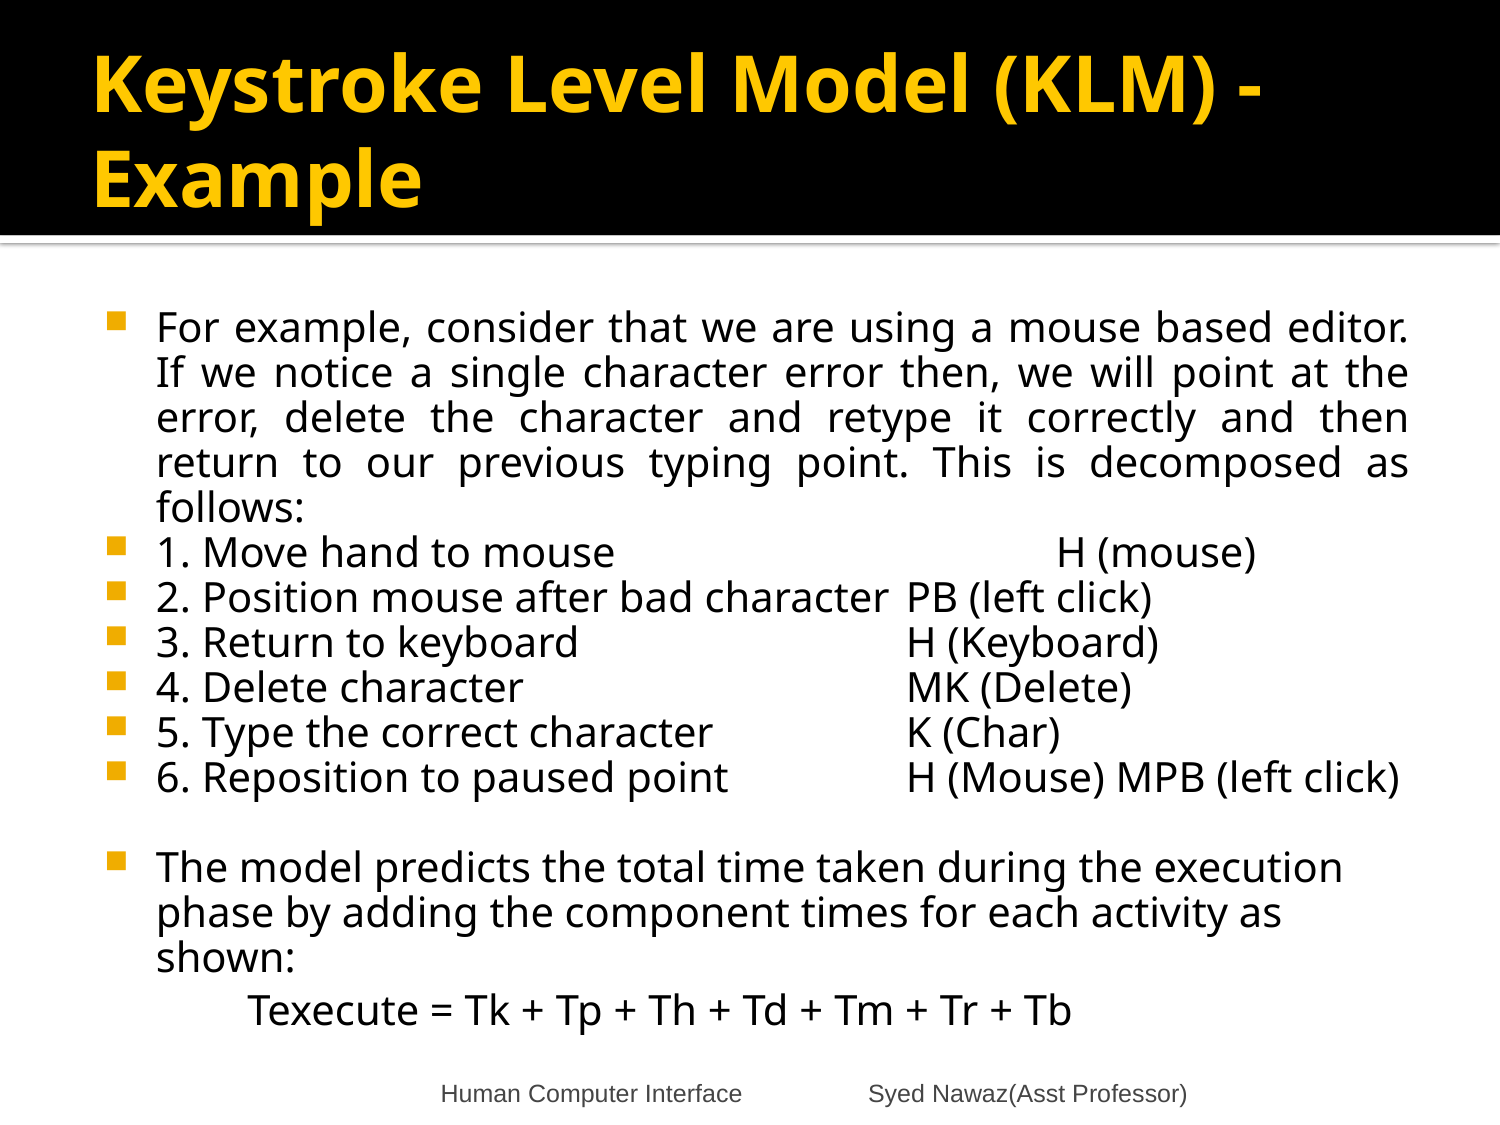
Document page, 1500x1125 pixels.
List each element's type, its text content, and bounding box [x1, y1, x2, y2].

list For example, consider that we are using a mouse based editor. If we notice a single character error then, we will point at the error, delete the character and retype it correctly and then return to our previous typing point. This is decomposed as follows: 1. Move hand to mouse H (mouse) 2. Position mouse after bad character PB (left click) 3. Return to keyboard H (Keyboard) 4. Delete character MK (Delete) 5. Type the correct character K (Char) 6. Reposition to paused point H (Mouse) MPB (left click) The model predicts the total time taken during the execution phase by adding the component times for each activity as shown: Texecute = Tk + Tp + Th + Td + Tm + Tr + Tb [74, 290, 1426, 1051]
footer Human Computer Interface Syed Nawaz(Asst Professor) [433, 1062, 1337, 1108]
title Keystroke Level Model (KLM) - Example [75, 25, 1425, 231]
